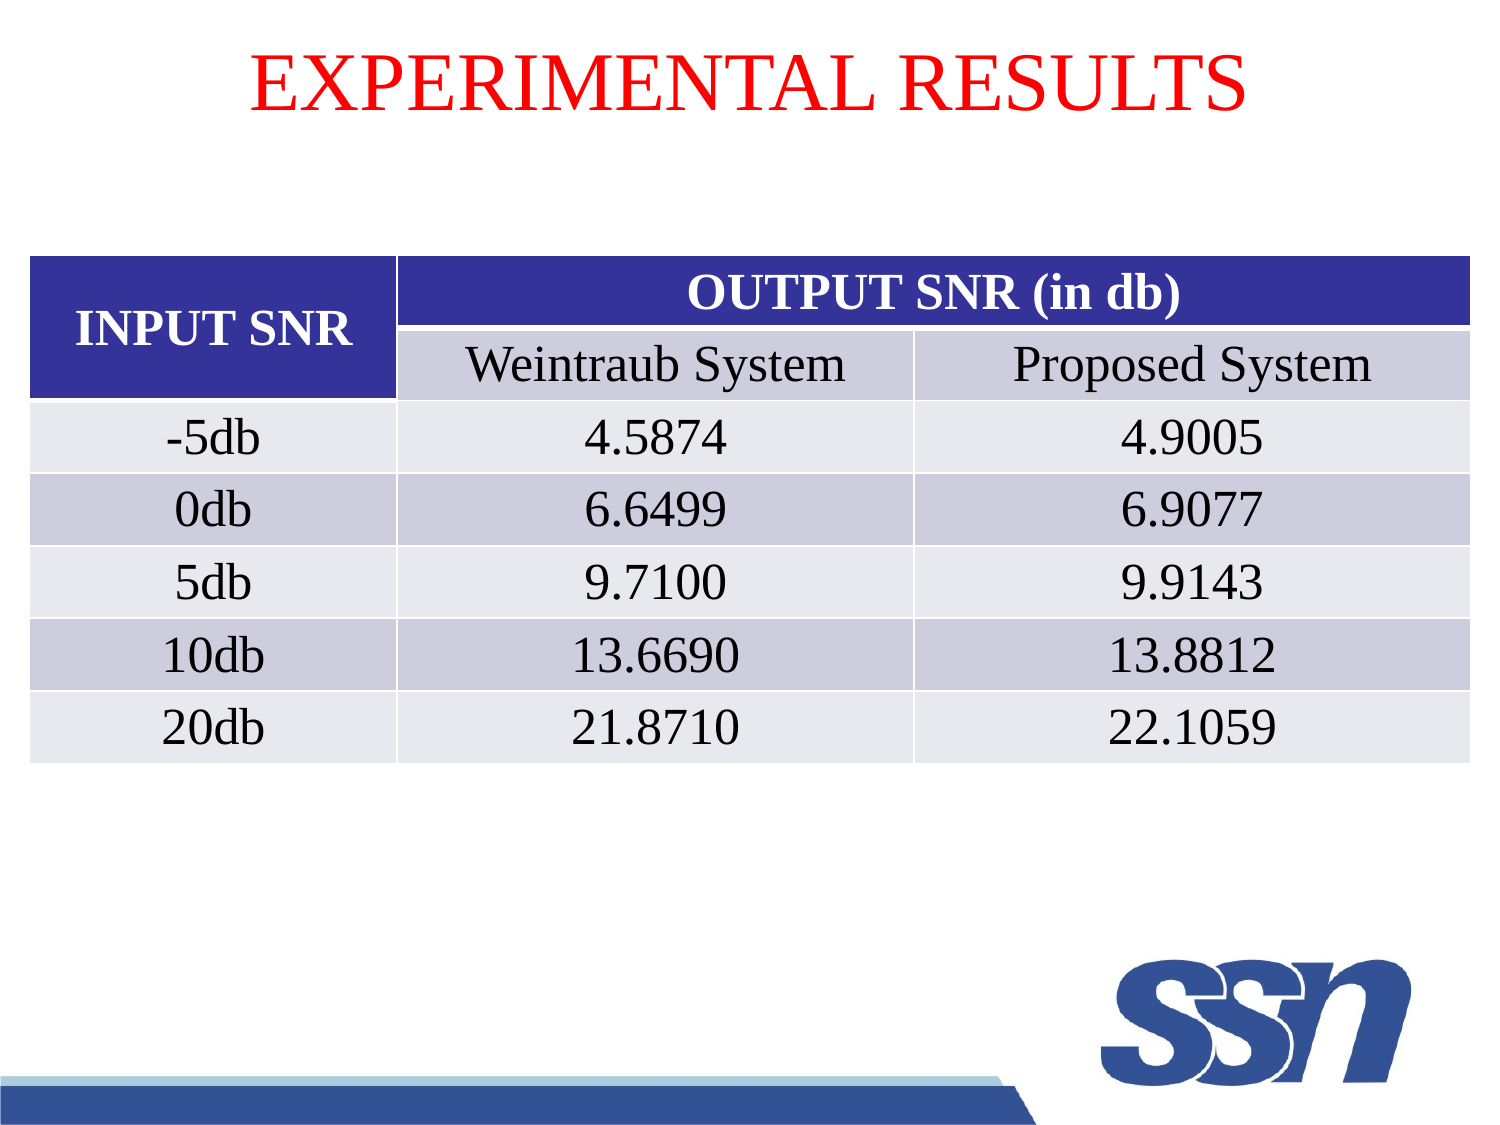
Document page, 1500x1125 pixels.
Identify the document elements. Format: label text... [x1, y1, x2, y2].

table_cell Weintraub System [398, 331, 913, 400]
table_cell 21.8710 [398, 692, 913, 763]
table_cell 9.9143 [915, 547, 1470, 617]
table_cell 9.7100 [398, 547, 913, 617]
table_cell 10db [30, 619, 396, 690]
table_cell 20db [30, 692, 396, 763]
table_cell 6.6499 [398, 474, 913, 545]
title EXPERIMENTAL RESULTS [75, 0, 1425, 172]
table_cell Proposed System [915, 331, 1470, 400]
table_header INPUT SNR [30, 256, 396, 398]
table_cell 4.9005 [915, 401, 1470, 472]
table_cell 5db [30, 547, 396, 617]
table_cell -5db [30, 403, 396, 472]
table_header OUTPUT SNR (in db) [398, 256, 1470, 325]
picture [0, 916, 1475, 1125]
table_cell 0db [30, 474, 396, 545]
table_cell 4.5874 [398, 401, 913, 472]
table_cell 22.1059 [915, 692, 1470, 763]
table_cell 13.6690 [398, 619, 913, 690]
table_cell 6.9077 [915, 474, 1470, 545]
table_cell 13.8812 [915, 619, 1470, 690]
